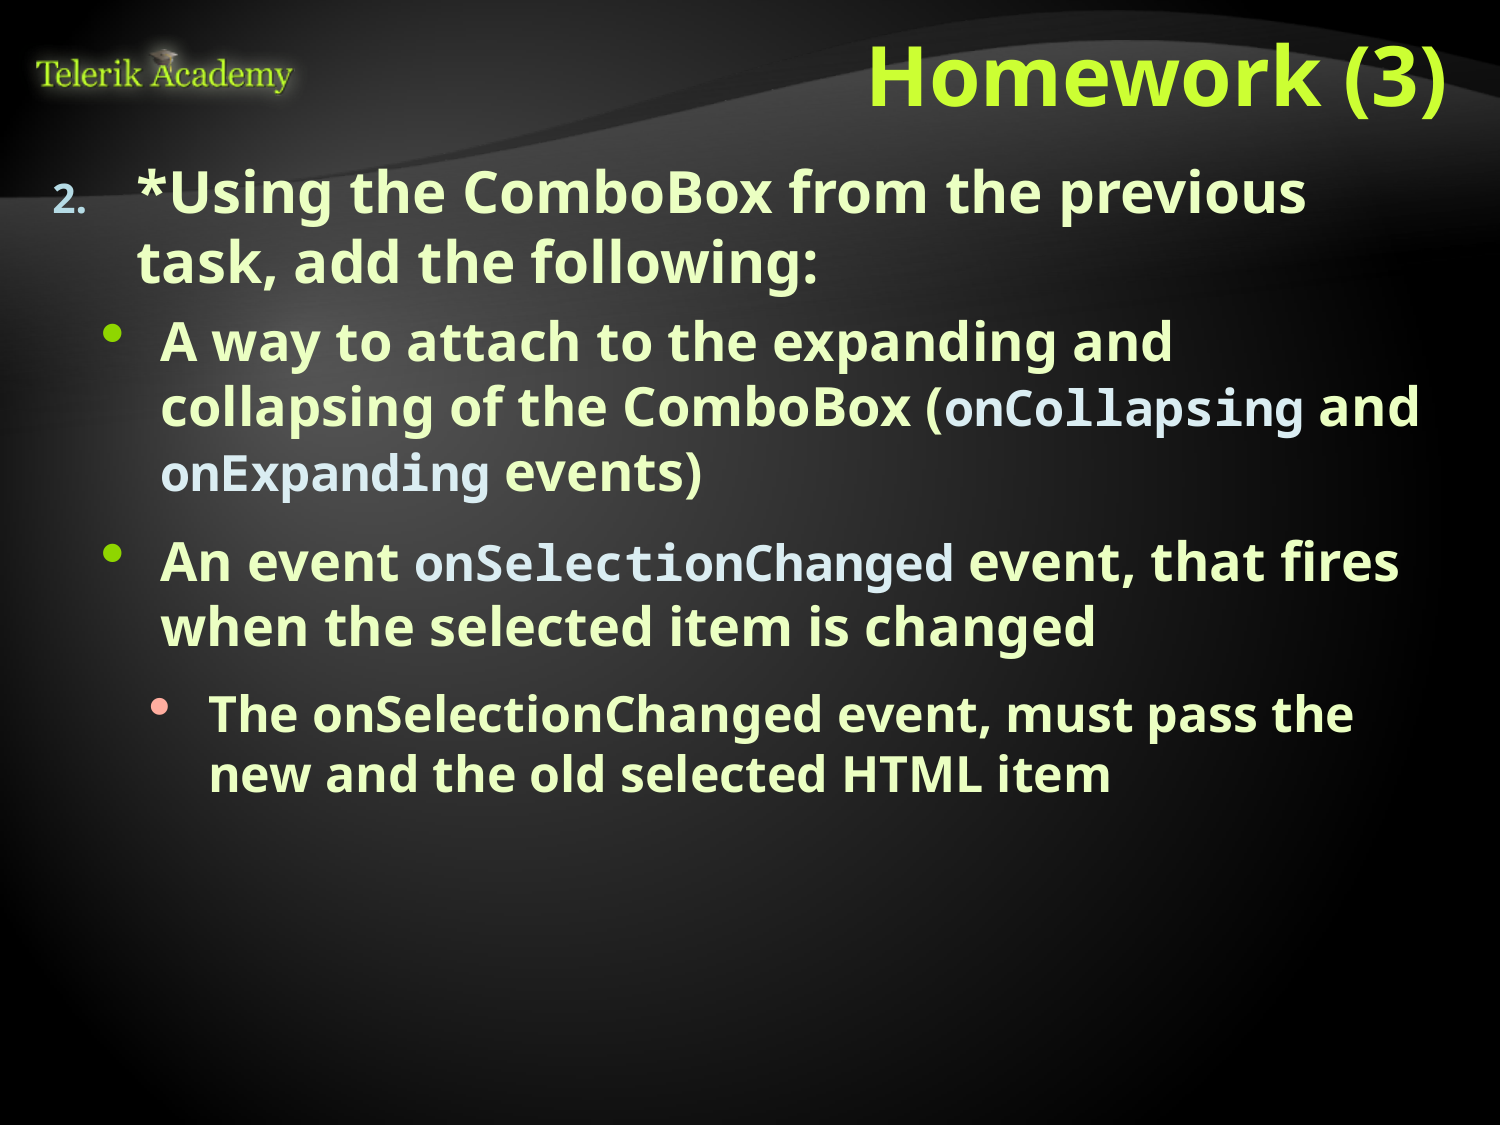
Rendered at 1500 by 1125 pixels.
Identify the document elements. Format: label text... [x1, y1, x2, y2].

picture [0, 0, 1500, 1125]
list *Using the ComboBox from the previous task, add the following: A way to attach to the expanding and collapsing of the ComboBox (onCollapsing and onExpanding events) An event onSelectionChanged event, that fires when the selected item is changed The onSelectionChanged event, must pass the new and the old selected HTML item [37, 147, 1463, 751]
title Homework (3) [300, 12, 1463, 147]
